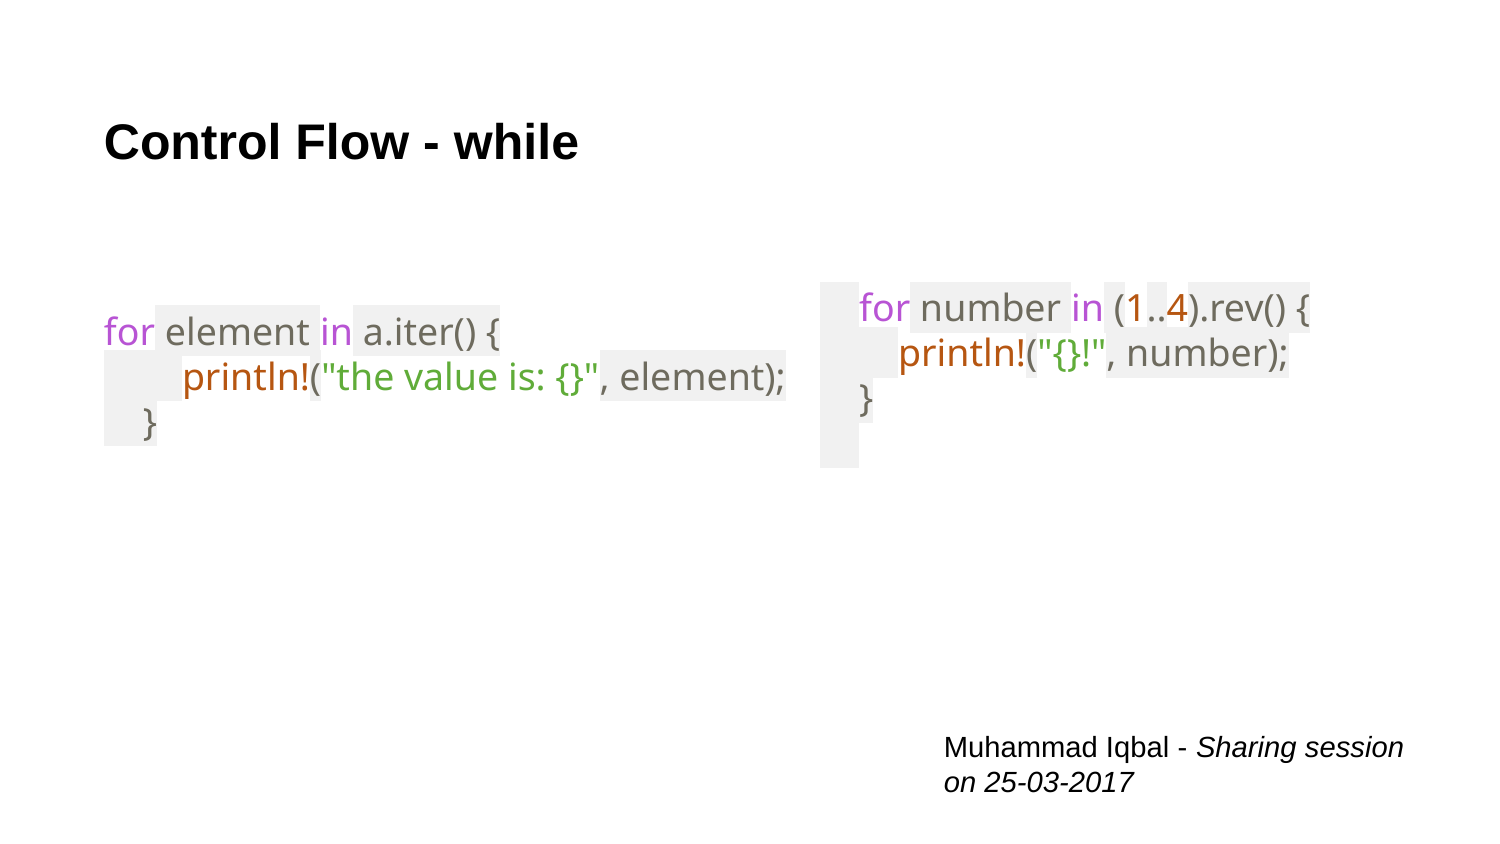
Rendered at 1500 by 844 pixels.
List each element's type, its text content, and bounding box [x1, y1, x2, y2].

text_box for element in a.iter() { println!("the value is: {}", element); } [88, 225, 866, 525]
text_box for number in (1..4).rev() { println!("{}!", number); } [805, 201, 1500, 502]
text_box Muhammad Iqbal - Sharing session on 25-03-2017 [929, 713, 1459, 782]
title Control Flow - while [89, 100, 1127, 186]
